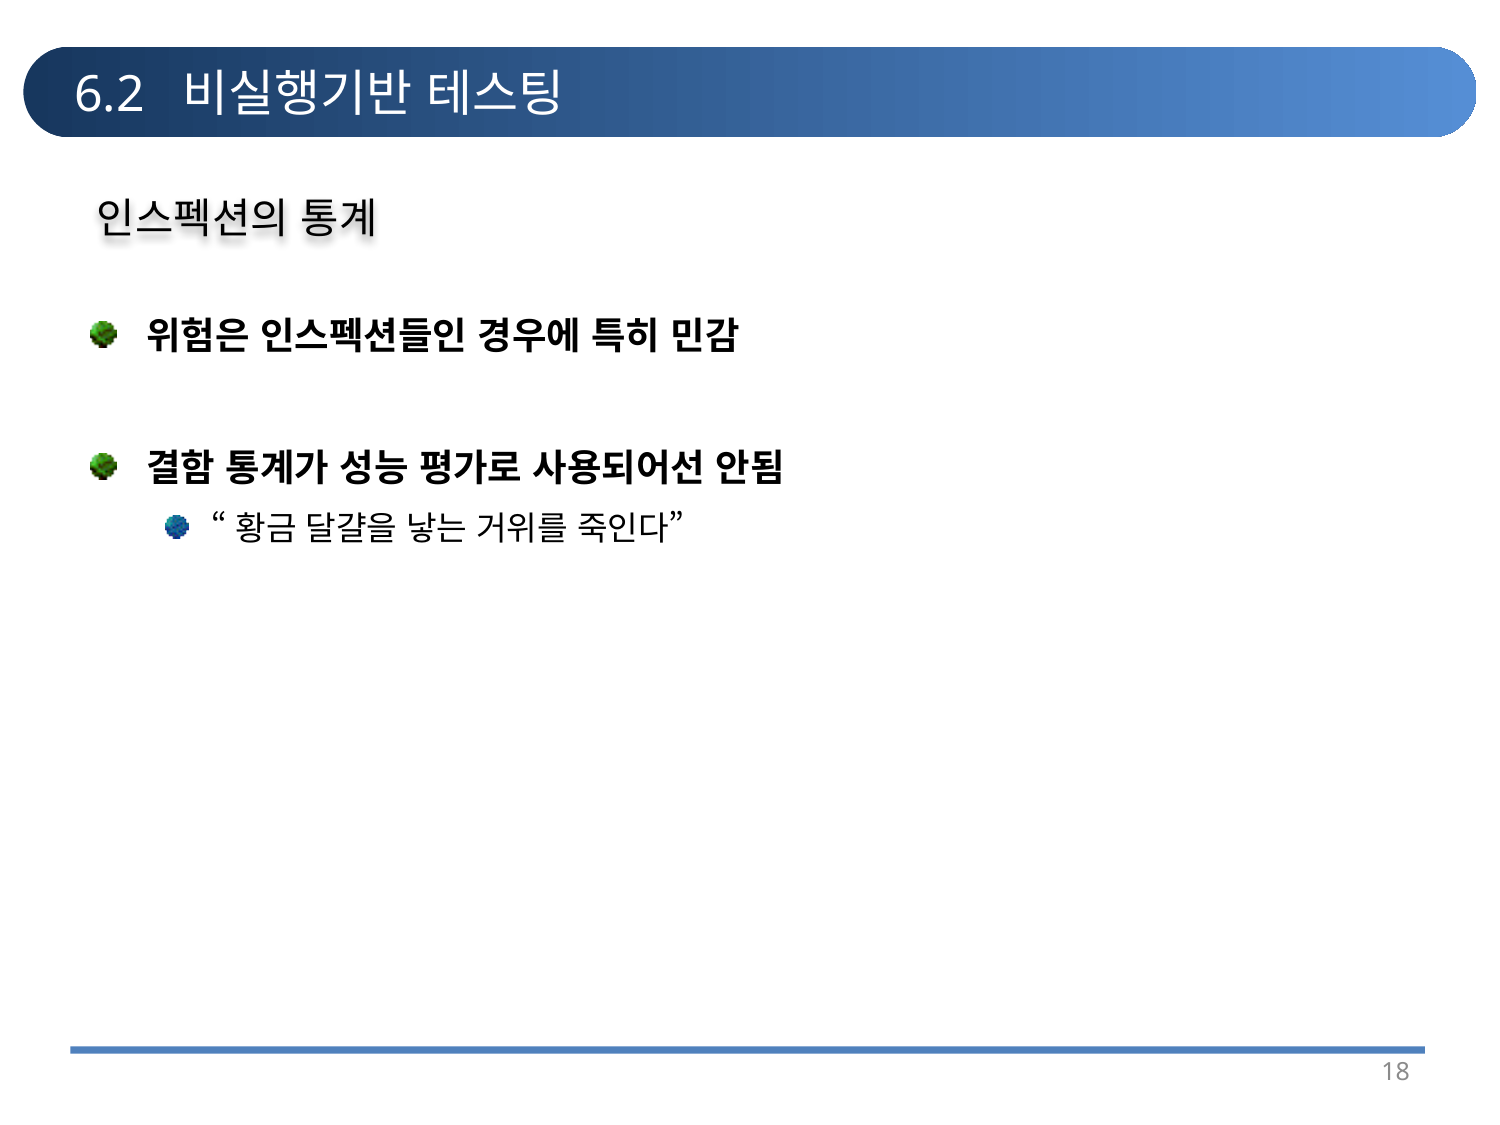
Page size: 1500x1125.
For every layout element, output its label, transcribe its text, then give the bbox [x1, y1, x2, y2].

picture [90, 453, 117, 480]
list 인스펙션의 통계 [60, 180, 415, 255]
picture [90, 321, 117, 348]
slide_number 18 [1074, 1042, 1425, 1103]
title 6.2 비실행기반 테스팅 [59, 56, 1410, 126]
picture [165, 515, 189, 539]
list 위험은 인스펙션들인 경우에 특히 민감 결함 통계가 성능 평가로 사용되어선 안됨 “황금 달걀을 낳는 거위를 죽인다” [74, 290, 1471, 1006]
